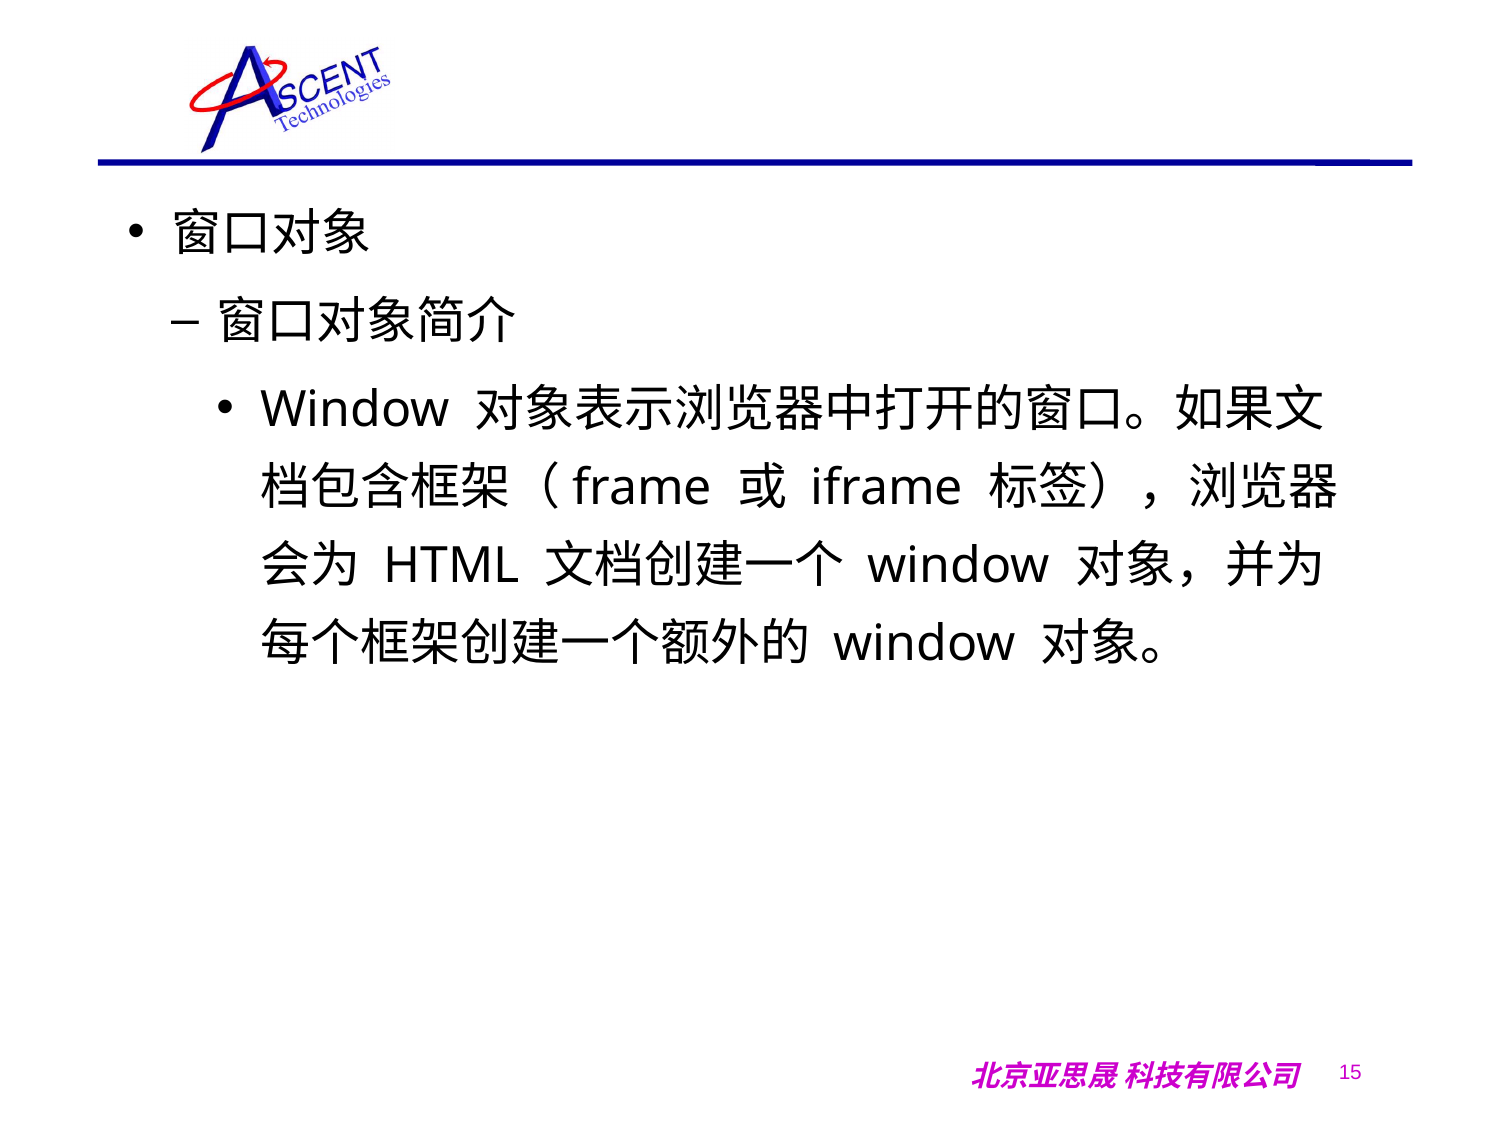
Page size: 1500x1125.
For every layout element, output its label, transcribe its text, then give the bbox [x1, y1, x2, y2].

text_box 窗口对象 窗口对象简介 Window 对象表示浏览器中打开的窗口。如果文档包含框架（frame 或 iframe 标签），浏览器会为 HTML 文档创建一个 window 对象，并为每个框架创建一个额外的 window 对象。 [112, 174, 1388, 850]
picture [184, 37, 395, 154]
